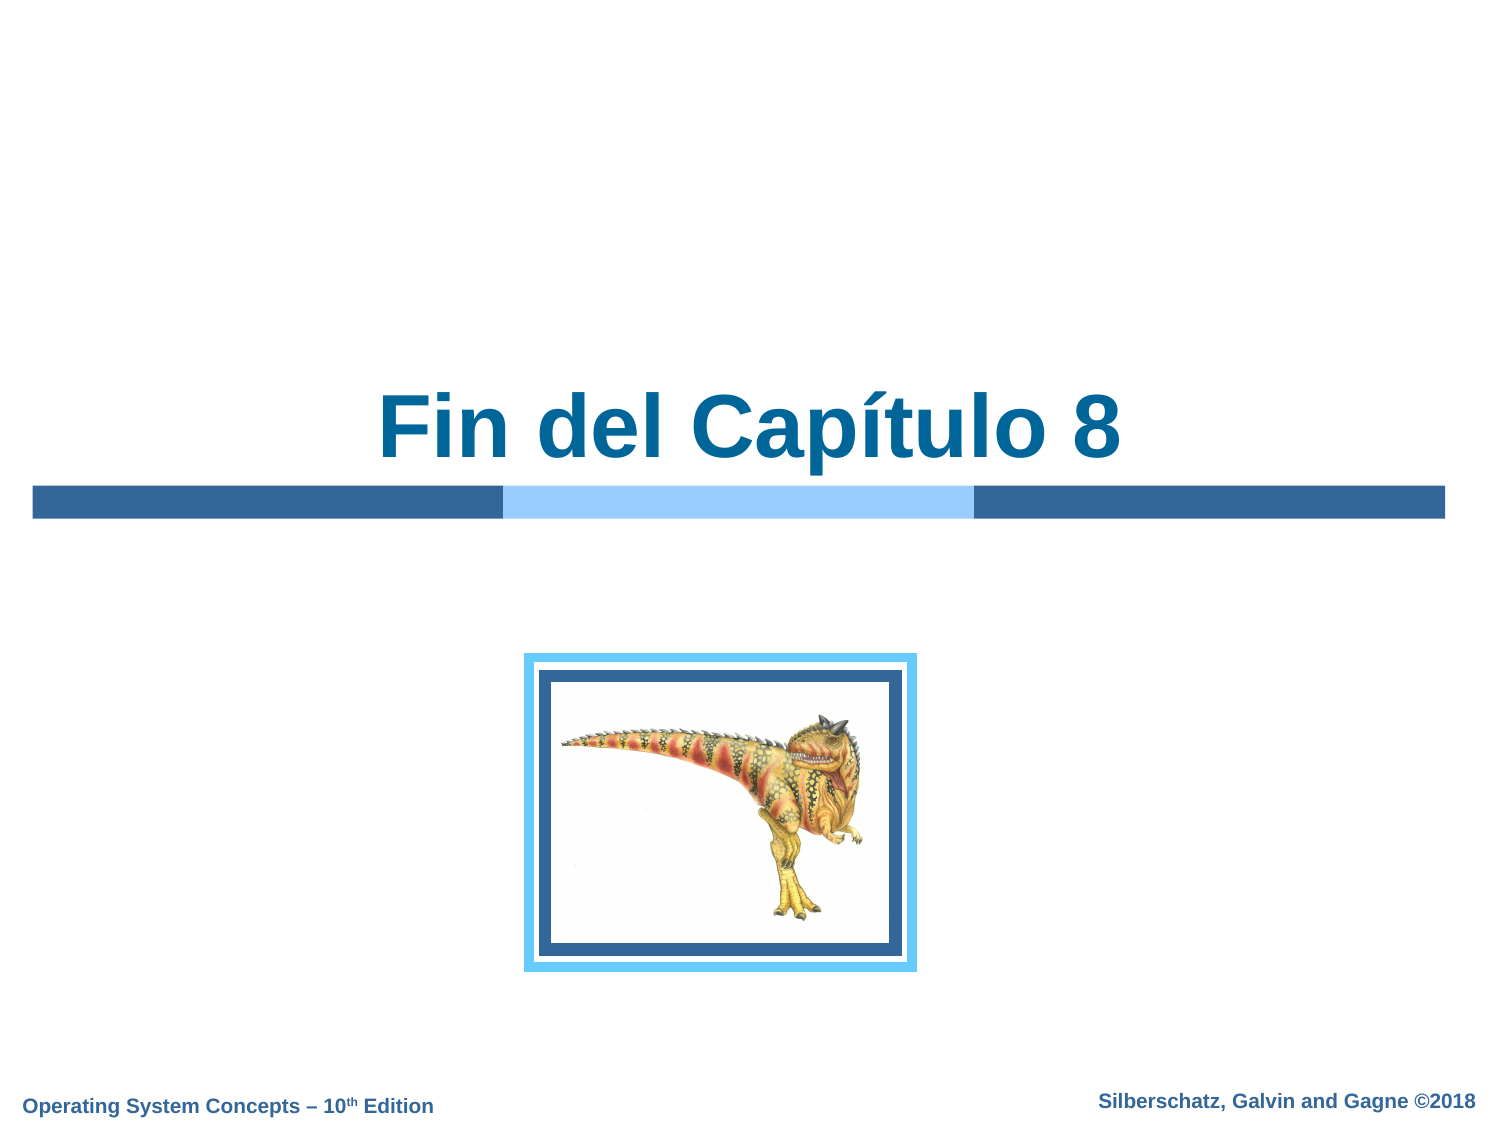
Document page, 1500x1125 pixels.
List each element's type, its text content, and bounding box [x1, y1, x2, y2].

picture [551, 682, 889, 943]
title Fin del Capítulo 8 [112, 133, 1388, 483]
